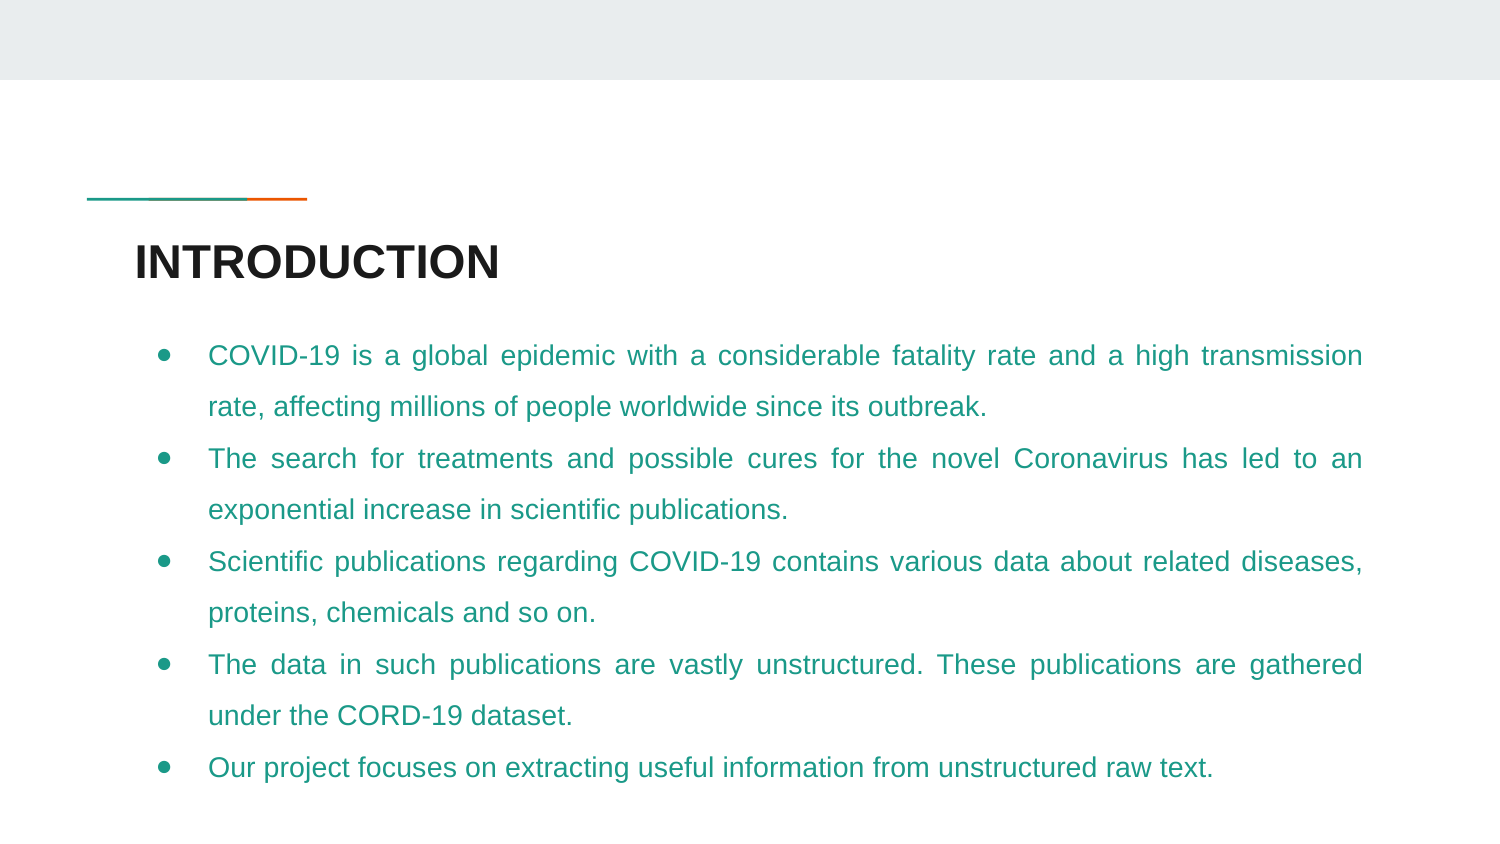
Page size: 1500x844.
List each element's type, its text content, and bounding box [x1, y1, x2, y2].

title INTRODUCTION [119, 216, 1381, 304]
list COVID-19 is a global epidemic with a considerable fatality rate and a high transmission rate, affecting millions of people worldwide since its outbreak. The search for treatments and possible cures for the novel Coronavirus has led to an exponential increase in scientific publications. Scientific publications regarding COVID-19 contains various data about related diseases, proteins, chemicals and so on. The data in such publications are vastly unstructured. These publications are gathered under the CORD-19 dataset. Our project focuses on extracting useful information from unstructured raw text. [119, 304, 1381, 801]
